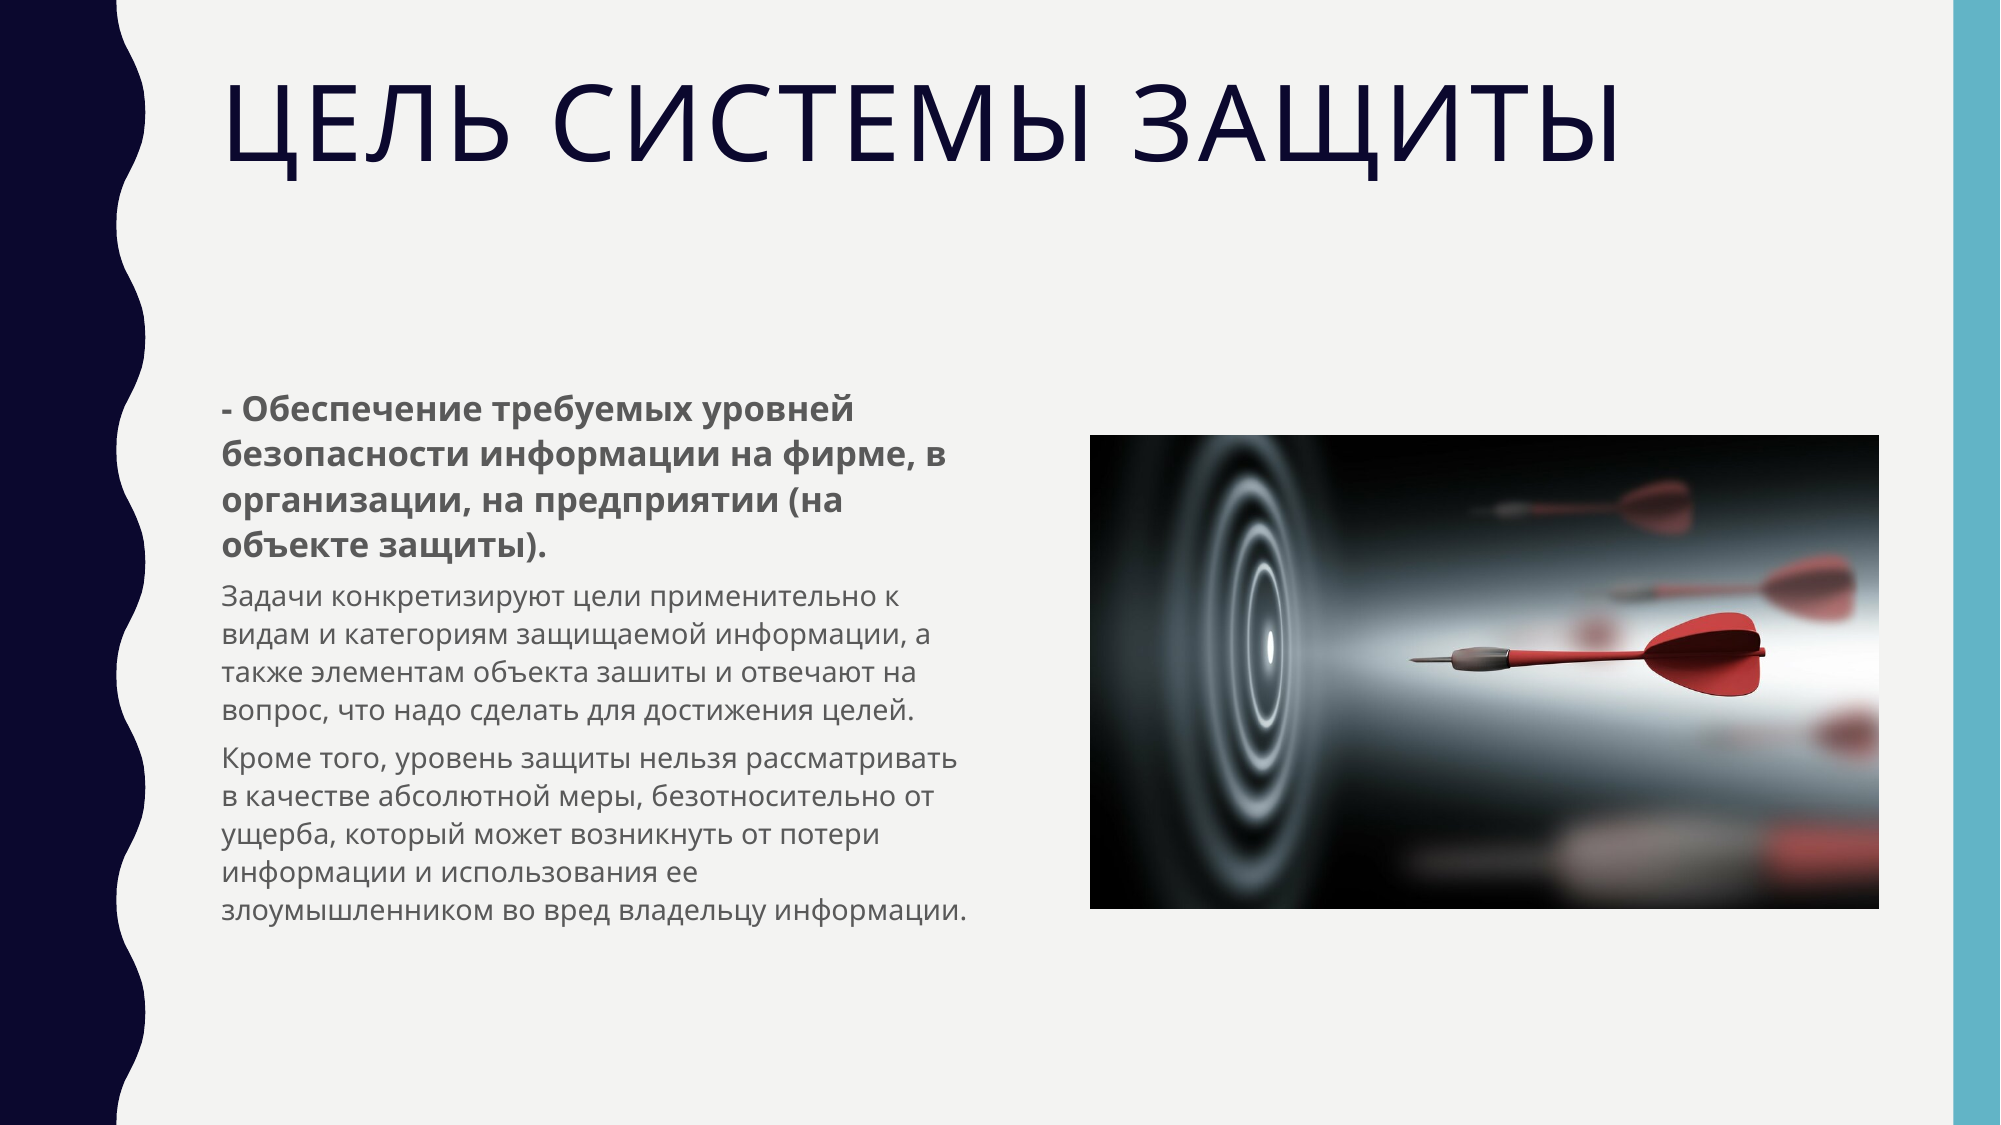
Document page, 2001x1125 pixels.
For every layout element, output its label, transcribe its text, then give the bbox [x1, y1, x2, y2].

list - Обеспечение требуемых уровней безопасности информации на фирме, в организации, на предприятии (на объекте защиты). Задачи конкретизируют цели применительно к видам и категориям защищаемой информации, а также элементам объекта зашиты и отвечают на вопрос, что надо сделать для достижения целей. Кроме того, уровень защиты нельзя рассматривать в качестве абсолютной меры, безотносительно от ущерба, который может возникнуть от потери информации и использования ее злоумышленником во вред владельцу информации. [206, 375, 994, 969]
title Цель системы защиты [205, 62, 1875, 308]
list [1090, 435, 1879, 909]
